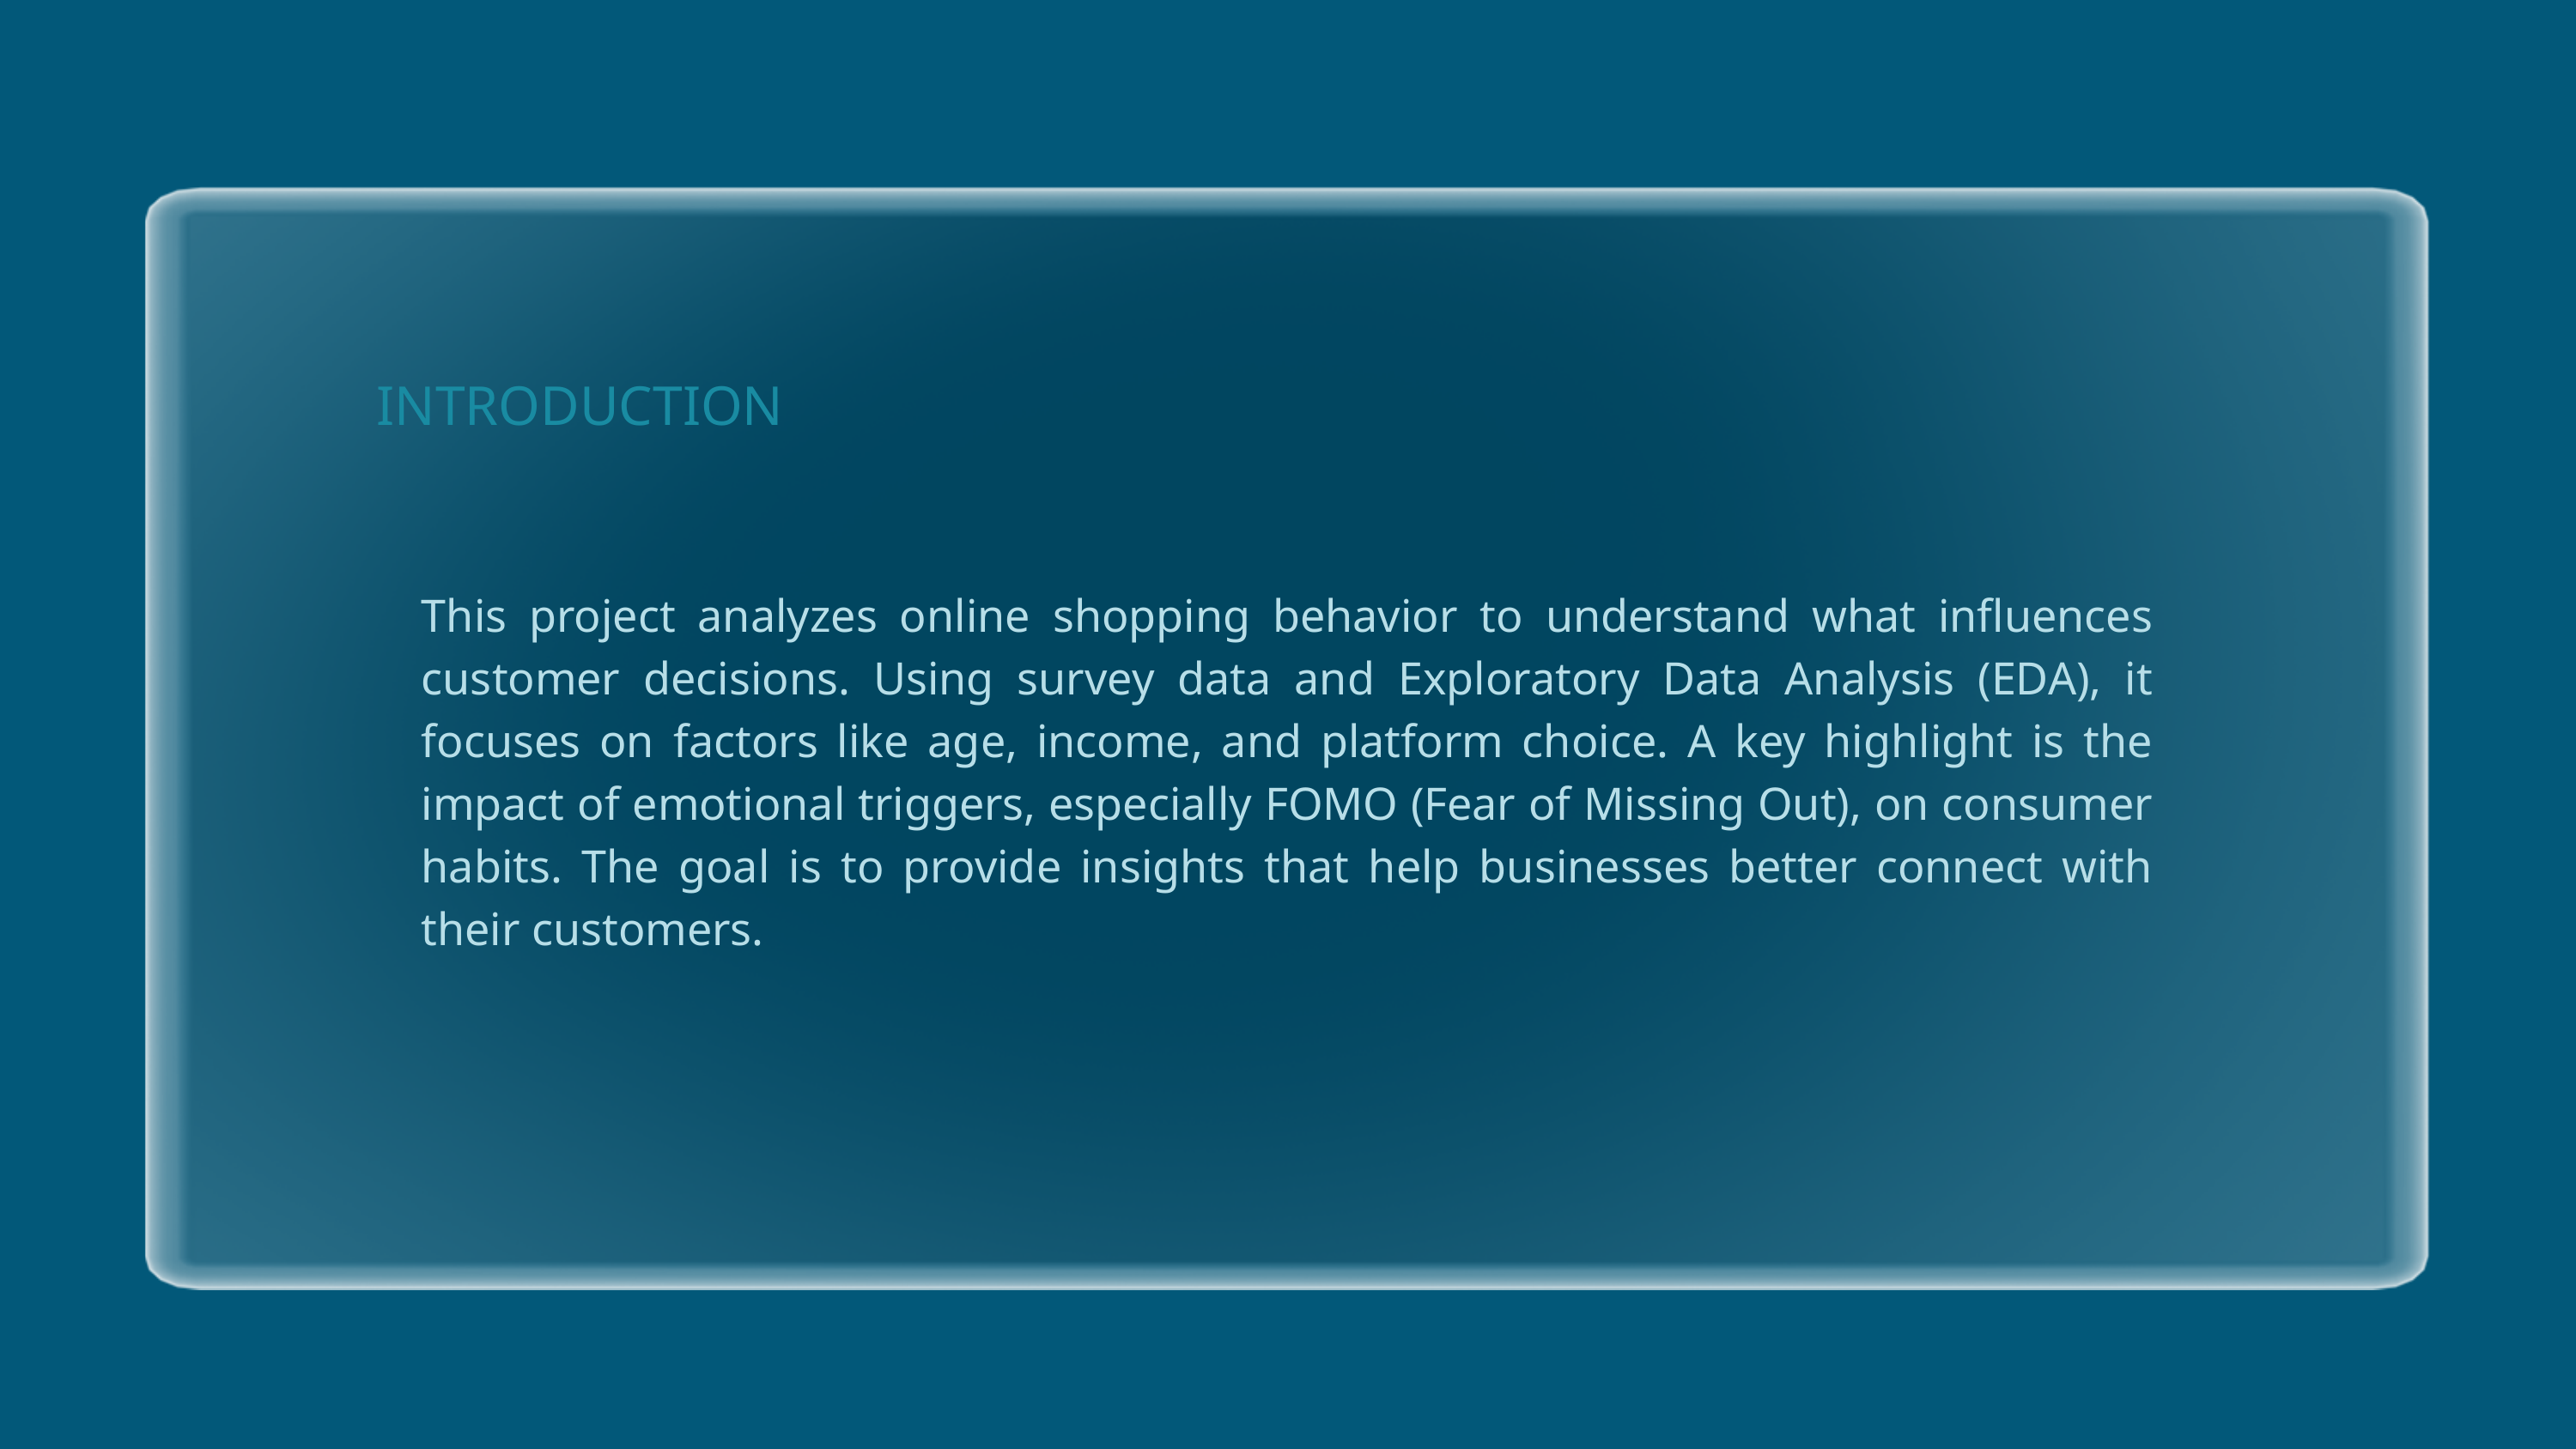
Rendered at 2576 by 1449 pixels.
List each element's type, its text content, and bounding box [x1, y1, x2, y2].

text_box This project analyzes online shopping behavior to understand what influences customer decisions. Using survey data and Exploratory Data Analysis (EDA), it focuses on factors like age, income, and platform choice. A key highlight is the impact of emotional triggers, especially FOMO (Fear of Missing Out), on consumer habits. The goal is to provide insights that help businesses better connect with their customers. [421, 579, 2154, 955]
text_box INTRODUCTION [251, 361, 910, 437]
text_box [144, 186, 2432, 1290]
